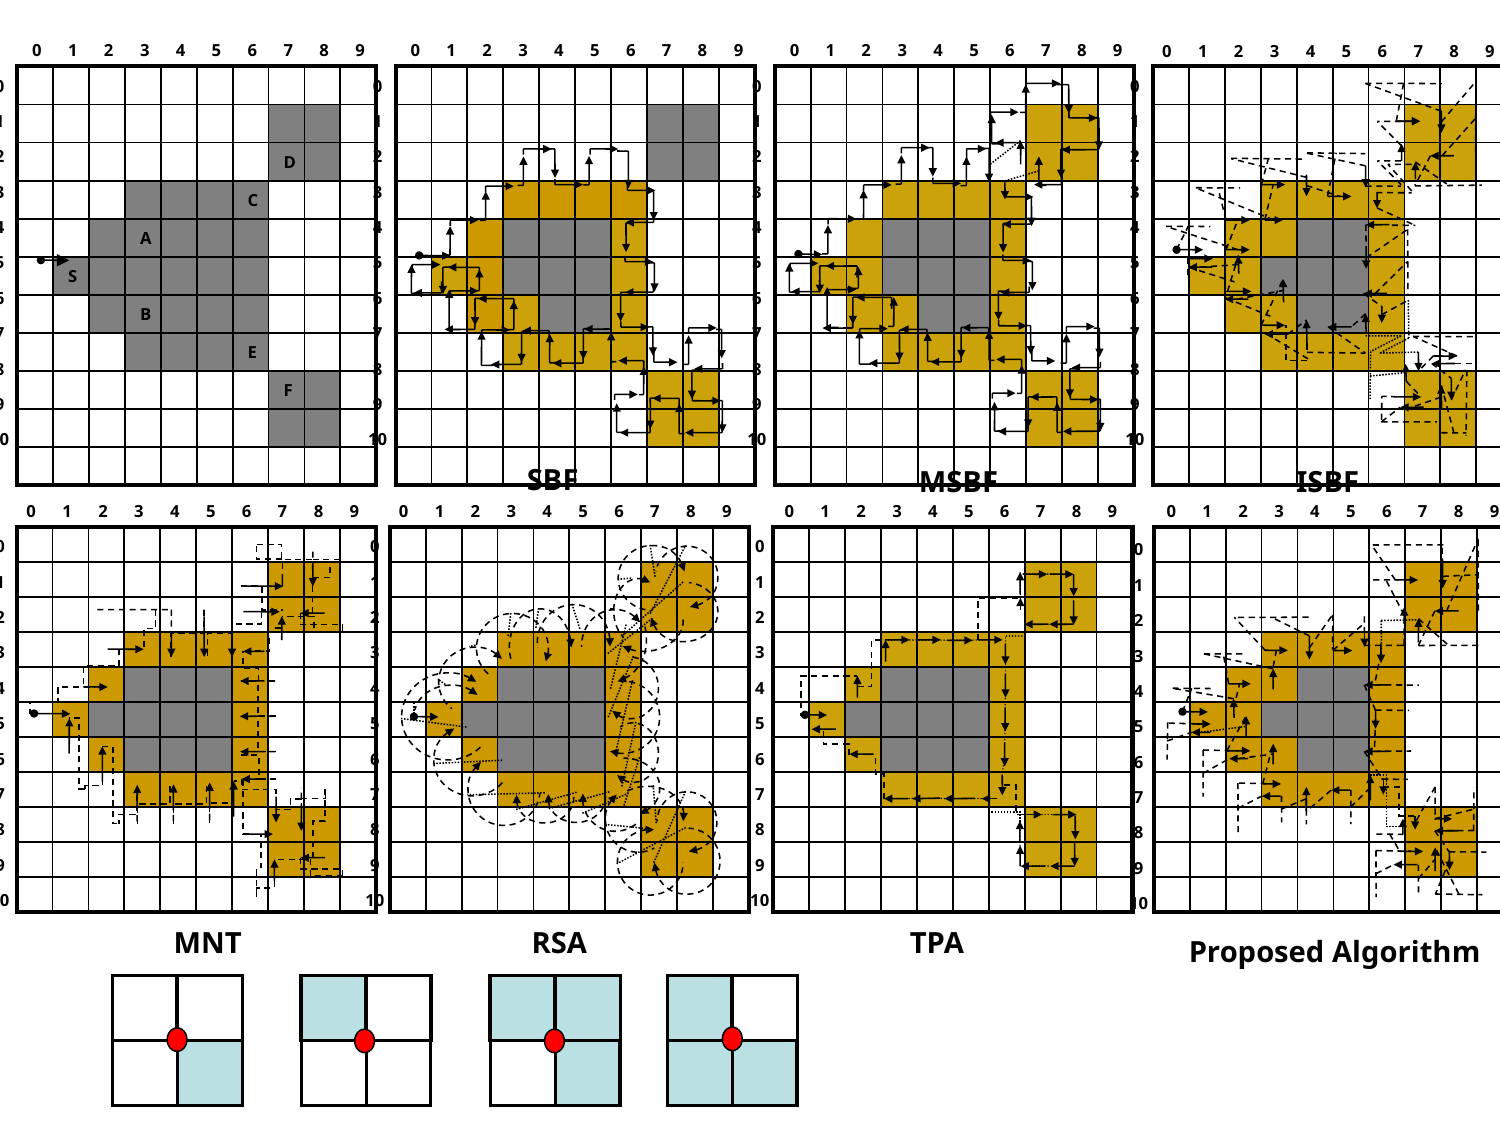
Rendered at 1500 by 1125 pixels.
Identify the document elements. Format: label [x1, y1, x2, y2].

table_cell [777, 334, 789, 370]
table_cell [1227, 843, 1261, 876]
table_cell [305, 448, 339, 483]
table_header [955, 68, 989, 83]
table_cell [1408, 738, 1440, 771]
table_cell [1478, 563, 1500, 596]
table_cell [1191, 598, 1225, 631]
table_cell [1234, 685, 1261, 701]
table_cell [1262, 436, 1296, 446]
table_cell [19, 296, 52, 332]
table_header [642, 529, 676, 545]
table_cell [198, 448, 232, 483]
table_cell [540, 434, 574, 446]
table_cell [126, 182, 160, 218]
table_cell [1442, 738, 1476, 771]
table_header [954, 529, 988, 561]
table_cell [504, 448, 538, 483]
table_cell [269, 258, 304, 294]
table_cell [1262, 598, 1297, 631]
text_box [1379, 620, 1385, 629]
table_cell [1442, 808, 1476, 830]
table_cell [269, 334, 304, 370]
table_cell [1191, 843, 1225, 876]
table_cell [1334, 843, 1368, 876]
text_box [1166, 617, 1288, 789]
table_cell [54, 448, 88, 483]
table_cell [305, 143, 339, 180]
text_box [1202, 754, 1238, 797]
text_box [667, 975, 798, 1106]
table_cell [540, 143, 574, 148]
text_box [1302, 614, 1333, 660]
table_header [198, 68, 232, 104]
table_cell [1227, 751, 1247, 758]
table_cell [1483, 372, 1500, 408]
table_cell [846, 563, 880, 571]
table_cell [576, 143, 610, 148]
table_cell [126, 105, 160, 142]
table_cell [398, 220, 411, 256]
table_header [396, 31, 774, 104]
table_header [197, 529, 231, 550]
table_header [1370, 529, 1404, 561]
table_cell [162, 372, 196, 408]
table_cell [498, 896, 533, 910]
table_cell [918, 878, 952, 910]
table_cell [398, 334, 411, 370]
table_cell [777, 220, 789, 256]
table_cell [777, 296, 789, 332]
table_cell [1334, 598, 1368, 631]
table_cell [1334, 633, 1352, 650]
table_cell [1477, 448, 1500, 483]
table_cell [1262, 703, 1297, 736]
table_cell [1442, 773, 1476, 806]
table_cell [1298, 738, 1333, 771]
table_cell [1371, 780, 1383, 806]
table_cell [918, 867, 952, 876]
table_cell [126, 220, 160, 256]
table_cell [504, 143, 538, 148]
table_cell [1370, 633, 1404, 666]
table_cell [1155, 143, 1165, 180]
table_cell [54, 296, 88, 332]
table_cell [305, 220, 339, 256]
text_box [1335, 613, 1371, 655]
table_cell [684, 434, 718, 446]
table_cell [1155, 105, 1165, 142]
text_box [1364, 654, 1420, 719]
table_cell [1370, 878, 1404, 910]
table_cell [1155, 258, 1165, 294]
table_header [498, 529, 533, 545]
table_cell [1478, 738, 1500, 771]
table_cell [233, 898, 267, 910]
table_cell [612, 105, 646, 142]
table_cell [576, 434, 610, 446]
table_cell [1230, 759, 1261, 771]
table_cell [90, 258, 124, 294]
table_cell [810, 867, 844, 876]
table_cell [432, 448, 466, 483]
table_cell [1406, 822, 1434, 841]
table_header [427, 529, 461, 545]
table_cell [612, 143, 646, 148]
table_cell [19, 334, 52, 370]
table_cell [198, 410, 232, 446]
table_cell [162, 410, 196, 446]
table_cell [1483, 220, 1500, 256]
table_cell [269, 105, 304, 142]
table_cell [1334, 808, 1368, 841]
text_box [1237, 720, 1487, 898]
table_cell [1191, 563, 1225, 596]
table_cell [1406, 563, 1440, 596]
text_box [1446, 861, 1483, 896]
table_header [0, 492, 1129, 562]
table_header [90, 68, 124, 104]
table_cell [777, 105, 789, 142]
text_box [1375, 636, 1382, 653]
table_cell [990, 563, 1024, 571]
table_header [1152, 492, 1500, 527]
table_cell [1478, 703, 1500, 736]
table_header [1441, 68, 1475, 81]
table_cell [1097, 563, 1189, 919]
table_cell [606, 896, 640, 910]
table_cell [882, 867, 916, 876]
table_cell [846, 867, 880, 876]
text_box [1397, 638, 1405, 646]
table_cell [648, 434, 682, 446]
table_cell [468, 434, 502, 446]
table_header [305, 529, 339, 550]
table_cell [1376, 711, 1404, 728]
table_cell [1190, 448, 1224, 483]
table_cell [1450, 853, 1476, 869]
table_cell [90, 334, 124, 370]
table_cell [684, 448, 718, 483]
table_cell [234, 143, 268, 180]
table_cell [1478, 878, 1500, 910]
text_box [512, 454, 594, 492]
table_header [1298, 68, 1332, 81]
table_cell [1155, 182, 1165, 218]
table_cell [1483, 258, 1500, 294]
text_box [301, 975, 431, 1106]
table_cell [305, 334, 339, 370]
table_cell [54, 182, 88, 218]
text_box [1442, 787, 1475, 823]
table_cell [234, 372, 268, 408]
table_cell [847, 448, 882, 483]
table_cell [1369, 436, 1404, 446]
table_cell [19, 220, 52, 256]
table_cell [90, 448, 124, 483]
table_cell [162, 220, 196, 256]
table_cell [1262, 878, 1297, 910]
table_cell [19, 563, 33, 596]
text_box [1165, 81, 1483, 436]
table_cell [90, 372, 124, 408]
table_cell [1424, 843, 1434, 847]
table_header [777, 68, 810, 104]
table_cell [19, 633, 33, 666]
table_header [1063, 68, 1097, 83]
text_box [1437, 538, 1479, 589]
table_header [1190, 68, 1224, 81]
table_cell [1406, 598, 1440, 631]
table_header [1262, 529, 1297, 561]
table_cell [990, 878, 1024, 910]
table_cell [1406, 865, 1418, 876]
table_cell [1227, 878, 1261, 910]
table_cell [162, 296, 196, 332]
table_cell [1191, 808, 1225, 841]
table_cell [54, 334, 88, 370]
table_cell [1077, 773, 1096, 806]
table_cell [1334, 773, 1364, 790]
table_cell [919, 448, 953, 456]
table_cell [678, 896, 712, 910]
table_cell [1370, 711, 1375, 736]
table_cell [1227, 738, 1245, 750]
table_cell [1406, 703, 1440, 736]
table_cell [1235, 703, 1261, 736]
table_cell [504, 434, 538, 446]
table_cell [1298, 436, 1332, 446]
table_header [432, 68, 466, 104]
table_cell [642, 896, 676, 910]
table_cell [1483, 182, 1500, 218]
table_cell [1483, 143, 1500, 180]
table_cell [1026, 878, 1060, 910]
table_cell [1442, 878, 1476, 910]
text_box [158, 916, 257, 967]
text_box [1281, 456, 1374, 492]
table_header [305, 68, 339, 104]
text_box [789, 83, 1101, 433]
table_header [570, 529, 604, 545]
table_cell [1478, 773, 1500, 806]
text_box [1237, 782, 1263, 790]
table_cell [234, 258, 268, 294]
table_cell [1191, 633, 1225, 666]
table_cell [1334, 703, 1368, 736]
text_box [490, 975, 621, 1106]
table_cell [1298, 563, 1333, 596]
table_header [504, 68, 538, 104]
table_cell [1077, 808, 1096, 841]
table_cell [810, 878, 844, 910]
table_cell [1226, 448, 1260, 483]
table_cell [1298, 843, 1333, 876]
table_header [269, 68, 304, 104]
text_box [112, 975, 243, 1106]
table_cell [1405, 448, 1439, 483]
table_cell [468, 105, 502, 142]
table_cell [1077, 633, 1096, 666]
table_cell [234, 182, 268, 218]
table_cell [398, 410, 431, 446]
table_header [1406, 529, 1440, 561]
table_cell [234, 105, 268, 142]
table_cell [883, 448, 917, 483]
table_cell [1262, 738, 1297, 771]
table_cell [1442, 853, 1449, 873]
table_cell [720, 102, 774, 483]
table_cell [90, 143, 124, 180]
table_cell [612, 434, 646, 446]
table_header [53, 529, 88, 550]
table_cell [1405, 436, 1439, 446]
table_header [463, 529, 497, 545]
table_cell [1298, 878, 1333, 910]
table_header [534, 529, 568, 545]
table_cell [90, 220, 124, 256]
table_cell [269, 220, 304, 256]
table_header [1477, 68, 1500, 104]
table_header [468, 68, 502, 104]
table_cell [162, 182, 196, 218]
table_cell [1442, 808, 1451, 818]
table_cell [126, 448, 160, 483]
text_box [401, 545, 721, 896]
table_header [812, 68, 846, 83]
table_cell [777, 448, 810, 483]
table_cell [1442, 646, 1476, 666]
table_cell [777, 143, 789, 180]
table_header [0, 31, 395, 104]
table_header [991, 68, 1025, 83]
table_cell [1483, 296, 1500, 332]
table_cell [1478, 598, 1500, 631]
table_cell [198, 296, 232, 332]
table_cell [0, 102, 17, 455]
table_header [810, 529, 844, 561]
table_header [126, 68, 160, 104]
table_cell [19, 182, 52, 218]
table_header [1155, 68, 1188, 104]
table_cell [305, 898, 339, 910]
table_header [161, 529, 195, 550]
table_cell [90, 105, 124, 142]
table_cell [1442, 703, 1476, 736]
table_cell [1190, 436, 1224, 446]
table_cell [1298, 808, 1333, 841]
table_cell [269, 182, 304, 218]
table_cell [954, 563, 988, 571]
table_cell [540, 105, 574, 142]
table_cell [1334, 668, 1368, 701]
table_cell [1478, 668, 1500, 701]
table_cell [1263, 797, 1281, 806]
table_header [1262, 68, 1296, 81]
text_box [411, 148, 723, 434]
table_header [846, 529, 880, 561]
text_box [30, 544, 343, 898]
table_cell [19, 878, 52, 910]
table_cell [1062, 843, 1096, 876]
table_cell [54, 410, 88, 446]
table_cell [1077, 738, 1096, 771]
table_cell [1227, 598, 1261, 631]
table_cell [398, 296, 411, 332]
table_cell [1262, 759, 1273, 771]
table_header [125, 529, 159, 550]
table_cell [955, 448, 989, 456]
table_cell [1478, 633, 1500, 666]
table_cell [1027, 433, 1061, 446]
table_cell [1369, 448, 1404, 483]
table_cell [1099, 102, 1152, 483]
table_cell [1077, 598, 1096, 631]
table_cell [1155, 410, 1188, 446]
table_cell [990, 867, 1024, 876]
table_header [1026, 529, 1060, 561]
table_cell [432, 105, 466, 142]
table_cell [954, 878, 988, 910]
table_cell [883, 433, 917, 446]
table_cell [19, 843, 33, 876]
table_cell [125, 898, 159, 910]
table_cell [234, 296, 268, 332]
table_cell [1063, 448, 1097, 483]
table_header [678, 529, 712, 545]
table_header [648, 68, 682, 104]
table_cell [305, 105, 339, 142]
table_header [19, 68, 52, 104]
table_cell [1370, 843, 1404, 876]
table_cell [1334, 646, 1368, 666]
table_cell [198, 258, 232, 294]
table_cell [197, 898, 231, 910]
table_header [540, 68, 574, 104]
table_header [882, 529, 916, 561]
table_cell [1442, 598, 1476, 610]
text_box [516, 916, 603, 967]
table_header [1442, 529, 1476, 538]
table_cell [305, 182, 339, 218]
table_cell [1298, 668, 1333, 701]
table_cell [1227, 563, 1261, 596]
table_header [990, 529, 1024, 561]
table_cell [1406, 633, 1440, 666]
table_cell [1226, 436, 1260, 446]
table_cell [1191, 725, 1210, 732]
table_cell [1262, 843, 1297, 876]
table_cell [19, 703, 33, 736]
table_cell [19, 105, 52, 142]
table_cell [1155, 372, 1165, 408]
table_cell [126, 372, 160, 408]
table_header [612, 68, 646, 104]
table_header [847, 68, 882, 83]
table_header [89, 529, 123, 550]
table_cell [1077, 668, 1096, 701]
table_cell [1436, 819, 1440, 829]
table_cell [1334, 791, 1350, 806]
table_cell [612, 448, 646, 483]
table_cell [398, 258, 411, 294]
table_cell [1334, 436, 1368, 446]
table_cell [234, 410, 268, 446]
table_cell [19, 598, 33, 631]
table_cell [1334, 738, 1368, 771]
table_cell [1478, 808, 1500, 841]
table_cell [1155, 448, 1188, 483]
table_cell [19, 738, 33, 771]
table_cell [991, 433, 1025, 446]
table_cell [198, 105, 232, 142]
table_cell [1370, 668, 1380, 684]
table_header [883, 68, 917, 83]
table_cell [1436, 856, 1440, 876]
table_cell [1262, 808, 1297, 841]
table_cell [1026, 867, 1060, 876]
table_cell [234, 220, 268, 256]
table_cell [234, 448, 268, 483]
table_header [918, 529, 952, 561]
table_header [1298, 529, 1333, 561]
table_cell [198, 334, 232, 370]
table_cell [882, 878, 916, 910]
table_cell [918, 563, 952, 571]
table_cell [1334, 448, 1368, 456]
table_cell [1384, 780, 1404, 793]
table_cell [1191, 668, 1225, 688]
table_cell [954, 867, 988, 876]
table_cell [126, 258, 160, 294]
table_header [606, 529, 640, 545]
table_cell [398, 448, 431, 483]
table_cell [576, 105, 610, 142]
table_cell [468, 143, 502, 148]
table_cell [1251, 738, 1261, 743]
table_cell [468, 448, 502, 483]
table_cell [1262, 773, 1297, 796]
table_cell [1334, 878, 1368, 910]
table_header [234, 68, 268, 104]
text_box [1167, 722, 1193, 729]
table_cell [19, 410, 52, 446]
table_cell [1274, 633, 1297, 666]
table_cell [1406, 878, 1440, 910]
table_cell [1298, 773, 1333, 789]
table_cell [269, 898, 303, 910]
table_header [1227, 529, 1261, 561]
table_cell [89, 898, 123, 910]
table_header [1334, 529, 1368, 561]
table_cell [341, 102, 395, 483]
table_cell [54, 372, 88, 408]
table_cell [162, 448, 196, 483]
table_cell [19, 372, 52, 408]
table_cell [1227, 773, 1261, 806]
table_cell [919, 433, 953, 446]
table_cell [1441, 436, 1475, 446]
table_cell [1262, 773, 1272, 783]
table_cell [648, 143, 682, 148]
table_cell [882, 563, 916, 571]
table_header [398, 68, 431, 104]
table_cell [777, 258, 789, 294]
table_cell [1334, 563, 1368, 596]
table_cell [1298, 703, 1333, 736]
table_cell [1483, 105, 1500, 142]
table_cell [269, 143, 304, 180]
table_cell [432, 143, 466, 148]
table_cell [305, 372, 339, 408]
table_cell [305, 258, 339, 294]
table_header [1334, 68, 1368, 81]
table_header [1405, 68, 1439, 81]
table_cell [162, 334, 196, 370]
table_cell [162, 258, 196, 294]
text_box [904, 456, 1013, 492]
table_cell [1062, 878, 1096, 910]
table_cell [1262, 448, 1296, 483]
table_cell [1191, 703, 1210, 723]
table_cell [812, 433, 846, 446]
table_header [1062, 529, 1096, 561]
table_cell [1062, 563, 1096, 596]
table_cell [1155, 334, 1165, 370]
table_cell [1370, 598, 1404, 631]
table_cell [1227, 808, 1261, 841]
table_cell [398, 105, 431, 142]
table_header [775, 31, 1500, 104]
table_cell [1027, 448, 1061, 483]
table_cell [234, 334, 268, 370]
table_cell [19, 143, 52, 180]
table_cell [1370, 808, 1402, 841]
table_cell [1483, 334, 1500, 370]
table_cell [955, 433, 989, 446]
table_cell [810, 563, 844, 571]
table_cell [432, 434, 466, 446]
table_header [684, 68, 718, 104]
table_cell [648, 105, 682, 142]
table_cell [19, 448, 52, 483]
table_cell [305, 296, 339, 332]
table_cell [504, 105, 538, 142]
table_cell [1441, 448, 1475, 483]
table_cell [1191, 738, 1225, 771]
table_cell [1191, 878, 1225, 910]
table_cell [19, 773, 33, 806]
table_cell [126, 334, 160, 370]
table_cell [126, 410, 160, 446]
table_cell [1406, 852, 1418, 864]
table_header [1478, 529, 1500, 561]
table_header [233, 529, 267, 550]
table_cell [991, 448, 1025, 483]
table_header [919, 68, 953, 83]
table_cell [463, 896, 497, 910]
table_cell [398, 372, 411, 408]
table_cell [1077, 703, 1096, 736]
table_cell [198, 372, 232, 408]
table_cell [90, 410, 124, 446]
text_box [36, 254, 70, 267]
table_cell [1298, 598, 1333, 631]
table_cell [198, 143, 232, 180]
table_cell [1262, 668, 1297, 701]
table_cell [1406, 773, 1440, 806]
table_cell [684, 143, 718, 148]
table_cell [777, 410, 810, 446]
table_header [1097, 529, 1189, 566]
table_cell [53, 898, 88, 910]
table_cell [198, 220, 232, 256]
table_cell [1436, 878, 1440, 894]
table_cell [777, 182, 789, 218]
table_header [1027, 68, 1061, 83]
table_cell [305, 410, 339, 446]
table_cell [1298, 448, 1332, 456]
table_header [54, 68, 88, 104]
table_cell [19, 258, 52, 294]
table_cell [427, 896, 461, 910]
table_cell [1477, 410, 1500, 446]
table_header [576, 68, 610, 104]
table_cell [1395, 865, 1404, 876]
table_cell [269, 372, 304, 408]
table_cell [54, 258, 88, 294]
table_cell [1442, 589, 1476, 596]
table_cell [1410, 668, 1440, 701]
table_cell [269, 448, 304, 483]
table_cell [1026, 563, 1060, 571]
table_cell [1063, 433, 1097, 446]
text_box [1174, 925, 1496, 976]
table_header [162, 68, 196, 104]
table_cell [1155, 296, 1165, 332]
table_cell [1227, 633, 1261, 653]
text_box [804, 571, 1077, 867]
table_cell [54, 143, 88, 180]
table_cell [1442, 668, 1476, 701]
table_cell [198, 182, 232, 218]
table_cell [648, 448, 682, 483]
table_header [1226, 68, 1260, 81]
table_cell [269, 410, 304, 446]
table_cell [341, 562, 425, 916]
table_cell [1478, 843, 1500, 876]
table_cell [19, 808, 33, 841]
text_box [894, 916, 979, 967]
table_cell [847, 433, 882, 446]
table_cell [1298, 633, 1333, 666]
table_cell [0, 562, 18, 916]
text_box [1202, 749, 1228, 757]
table_cell [54, 220, 88, 256]
table_cell [540, 448, 574, 454]
table_cell [90, 182, 124, 218]
table_cell [1370, 738, 1375, 751]
table_cell [576, 448, 610, 483]
table_cell [54, 105, 88, 142]
table_cell [161, 898, 195, 910]
table_cell [570, 896, 604, 910]
table_cell [162, 143, 196, 180]
table_cell [1191, 773, 1225, 806]
table_cell [1262, 563, 1297, 596]
table_cell [90, 296, 124, 332]
text_box [1411, 619, 1423, 647]
table_cell [398, 143, 431, 180]
table_cell [812, 448, 846, 483]
text_box [1429, 604, 1479, 646]
table_cell [126, 143, 160, 180]
table_cell [1155, 220, 1165, 256]
table_cell [714, 562, 808, 916]
table_header [19, 529, 52, 561]
table_cell [777, 372, 789, 408]
table_cell [846, 878, 880, 910]
table_cell [126, 296, 160, 332]
table_cell [534, 896, 568, 910]
table_cell [19, 668, 33, 701]
table_header [269, 529, 303, 544]
table_header [1369, 68, 1404, 81]
text_box [1371, 544, 1422, 624]
table_cell [269, 296, 304, 332]
table_cell [398, 182, 411, 218]
table_header [1191, 529, 1225, 561]
table_cell [162, 105, 196, 142]
table_cell [684, 105, 718, 142]
